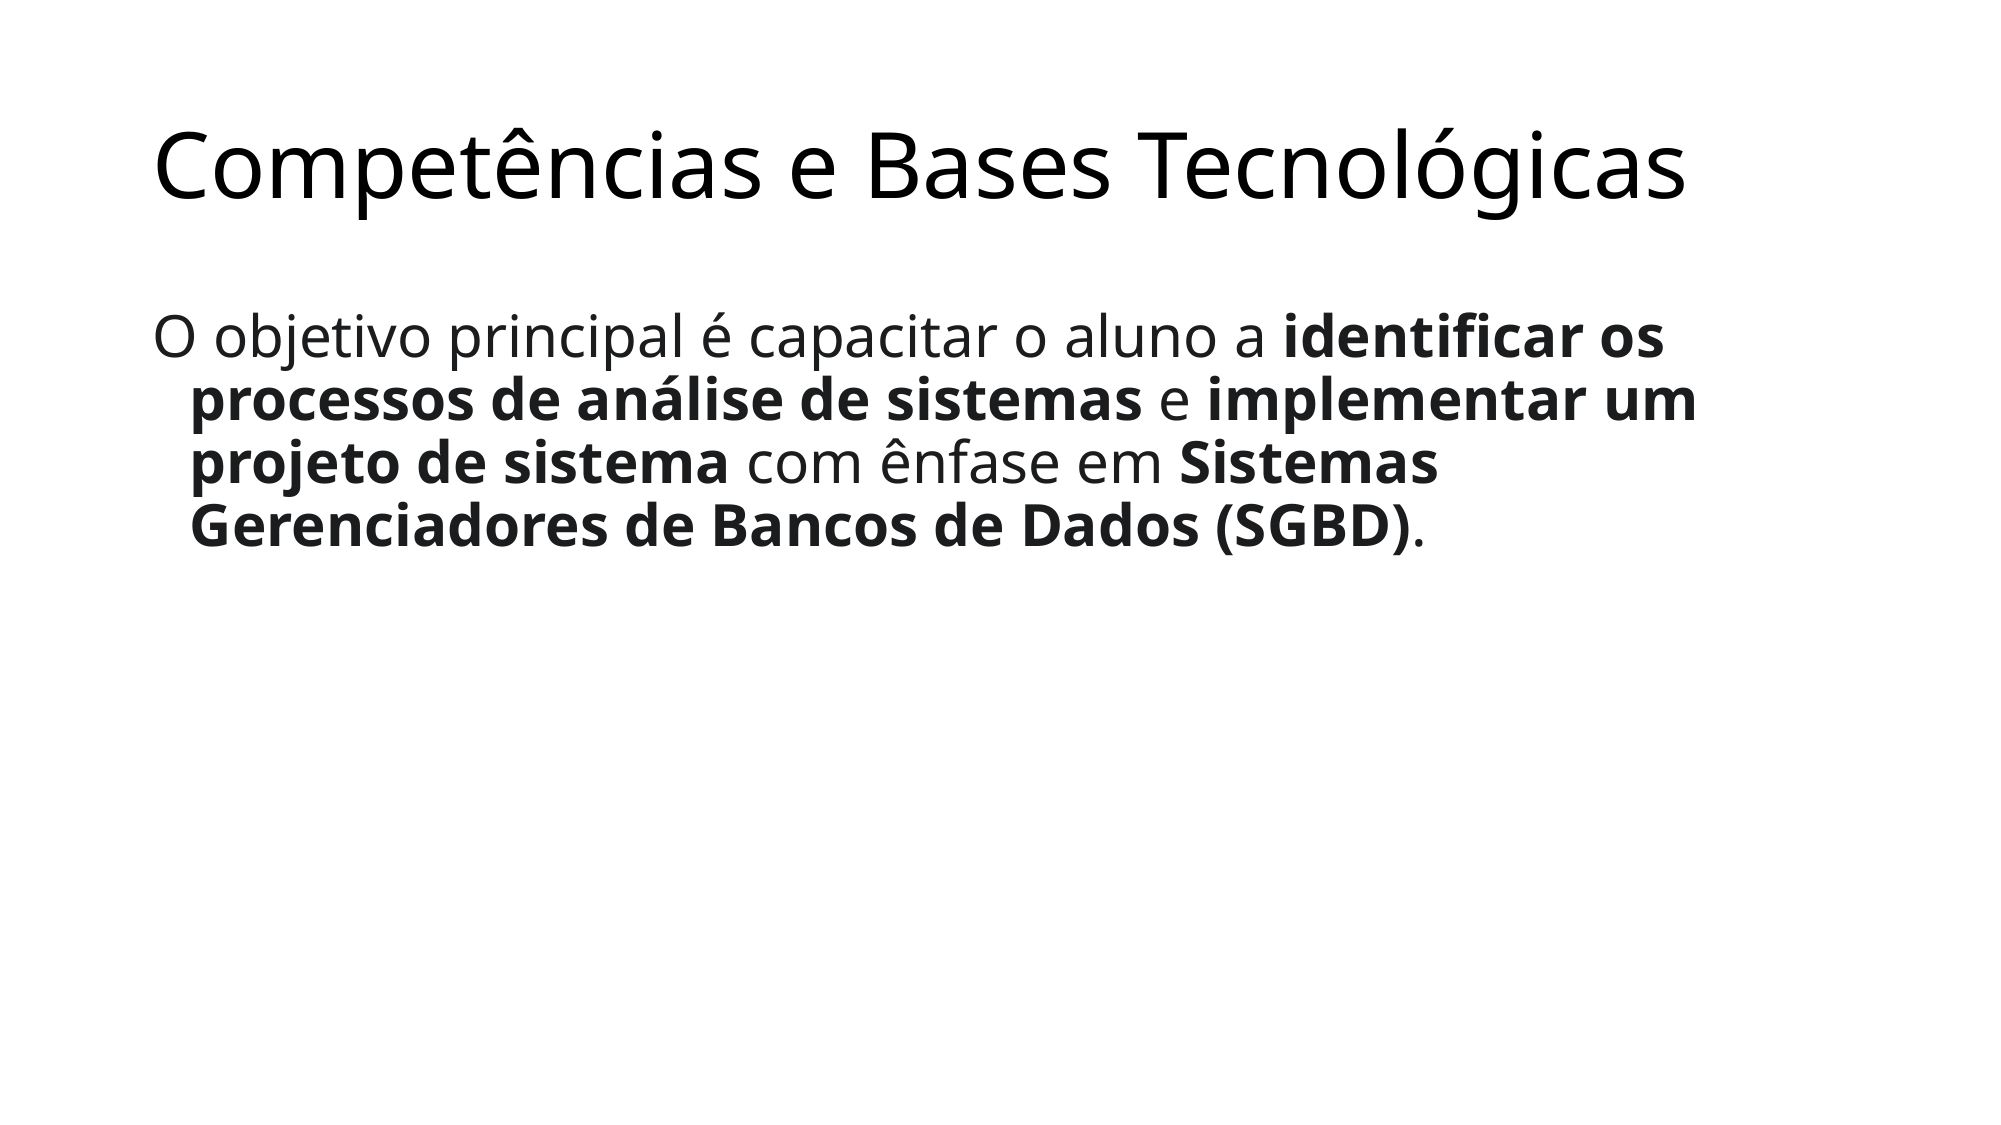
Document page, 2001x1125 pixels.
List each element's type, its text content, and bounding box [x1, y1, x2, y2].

title Competências e Bases Tecnológicas [137, 59, 1863, 278]
list O objetivo principal é capacitar o aluno a identificar os processos de análise de sistemas e implementar um projeto de sistema com ênfase em Sistemas Gerenciadores de Bancos de Dados (SGBD). [137, 299, 1863, 1014]
